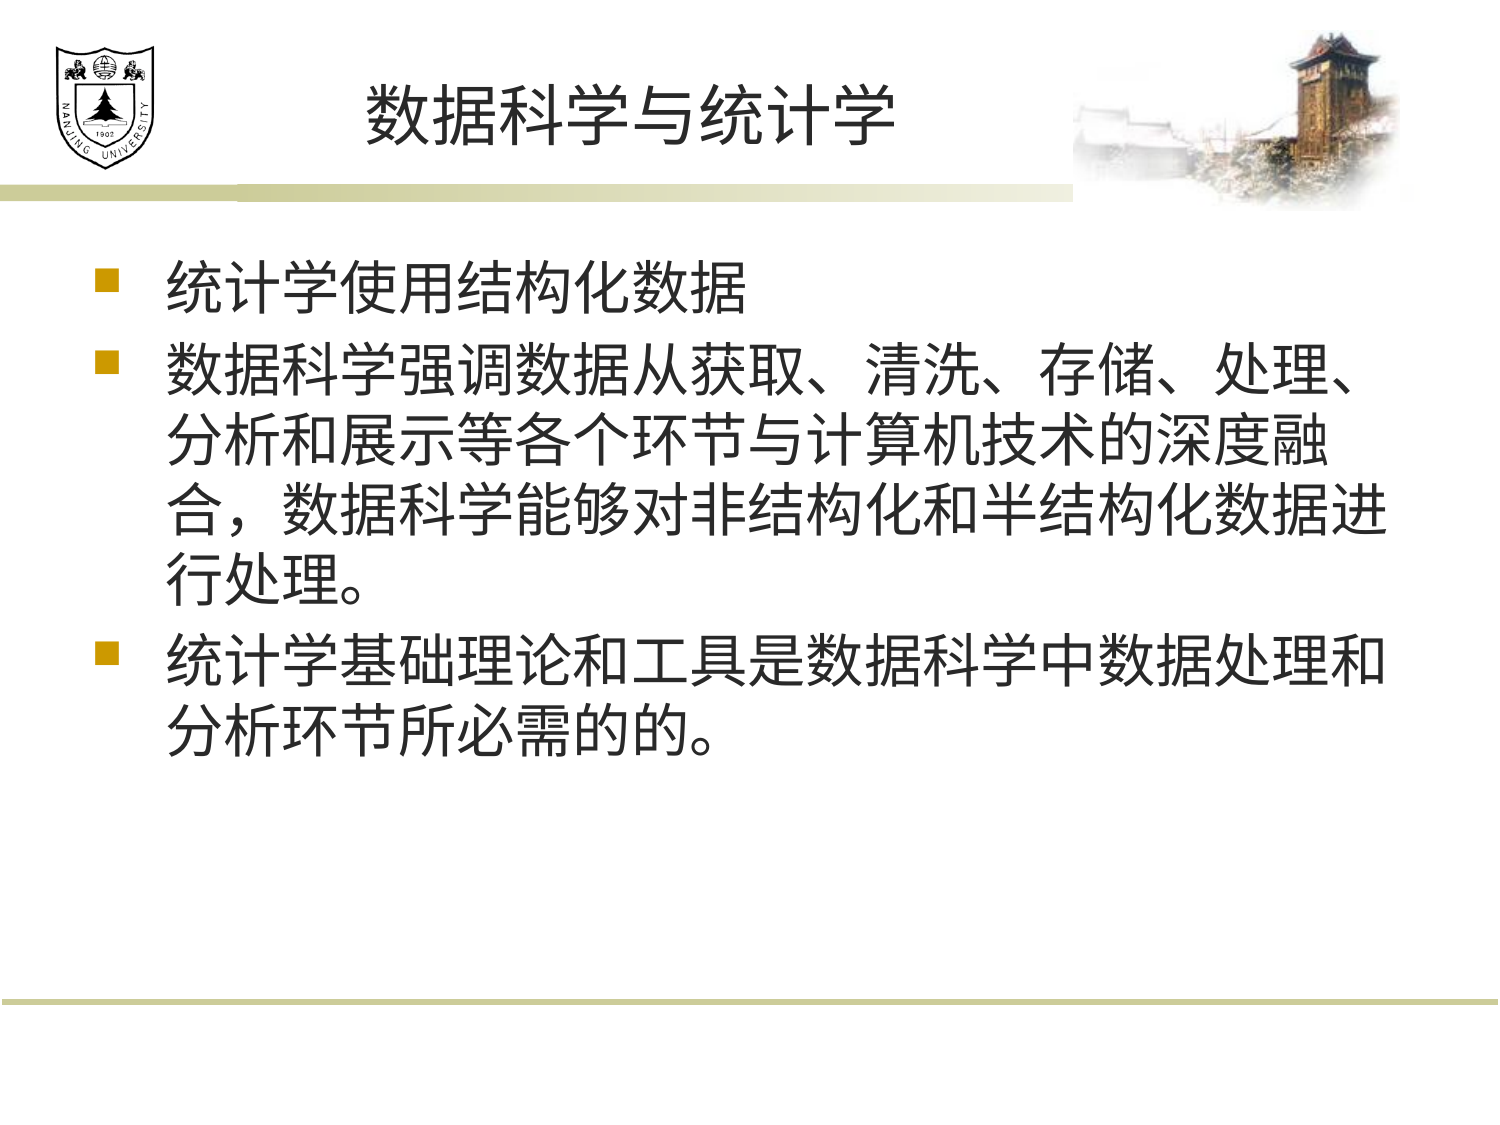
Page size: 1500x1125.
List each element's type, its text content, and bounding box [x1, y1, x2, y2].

title 数据科学与统计学 [171, 66, 1093, 161]
picture [2, 999, 1498, 1005]
picture [50, 42, 160, 173]
picture [1073, 30, 1400, 211]
list 统计学使用结构化数据 数据科学强调数据从获取、清洗、存储、处理、分析和展示等各个环节与计算机技术的深度融合，数据科学能够对非结构化和半结构化数据进行处理。 统计学基础理论和工具是数据科学中数据处理和分析环节所必需的的。 [76, 243, 1413, 965]
